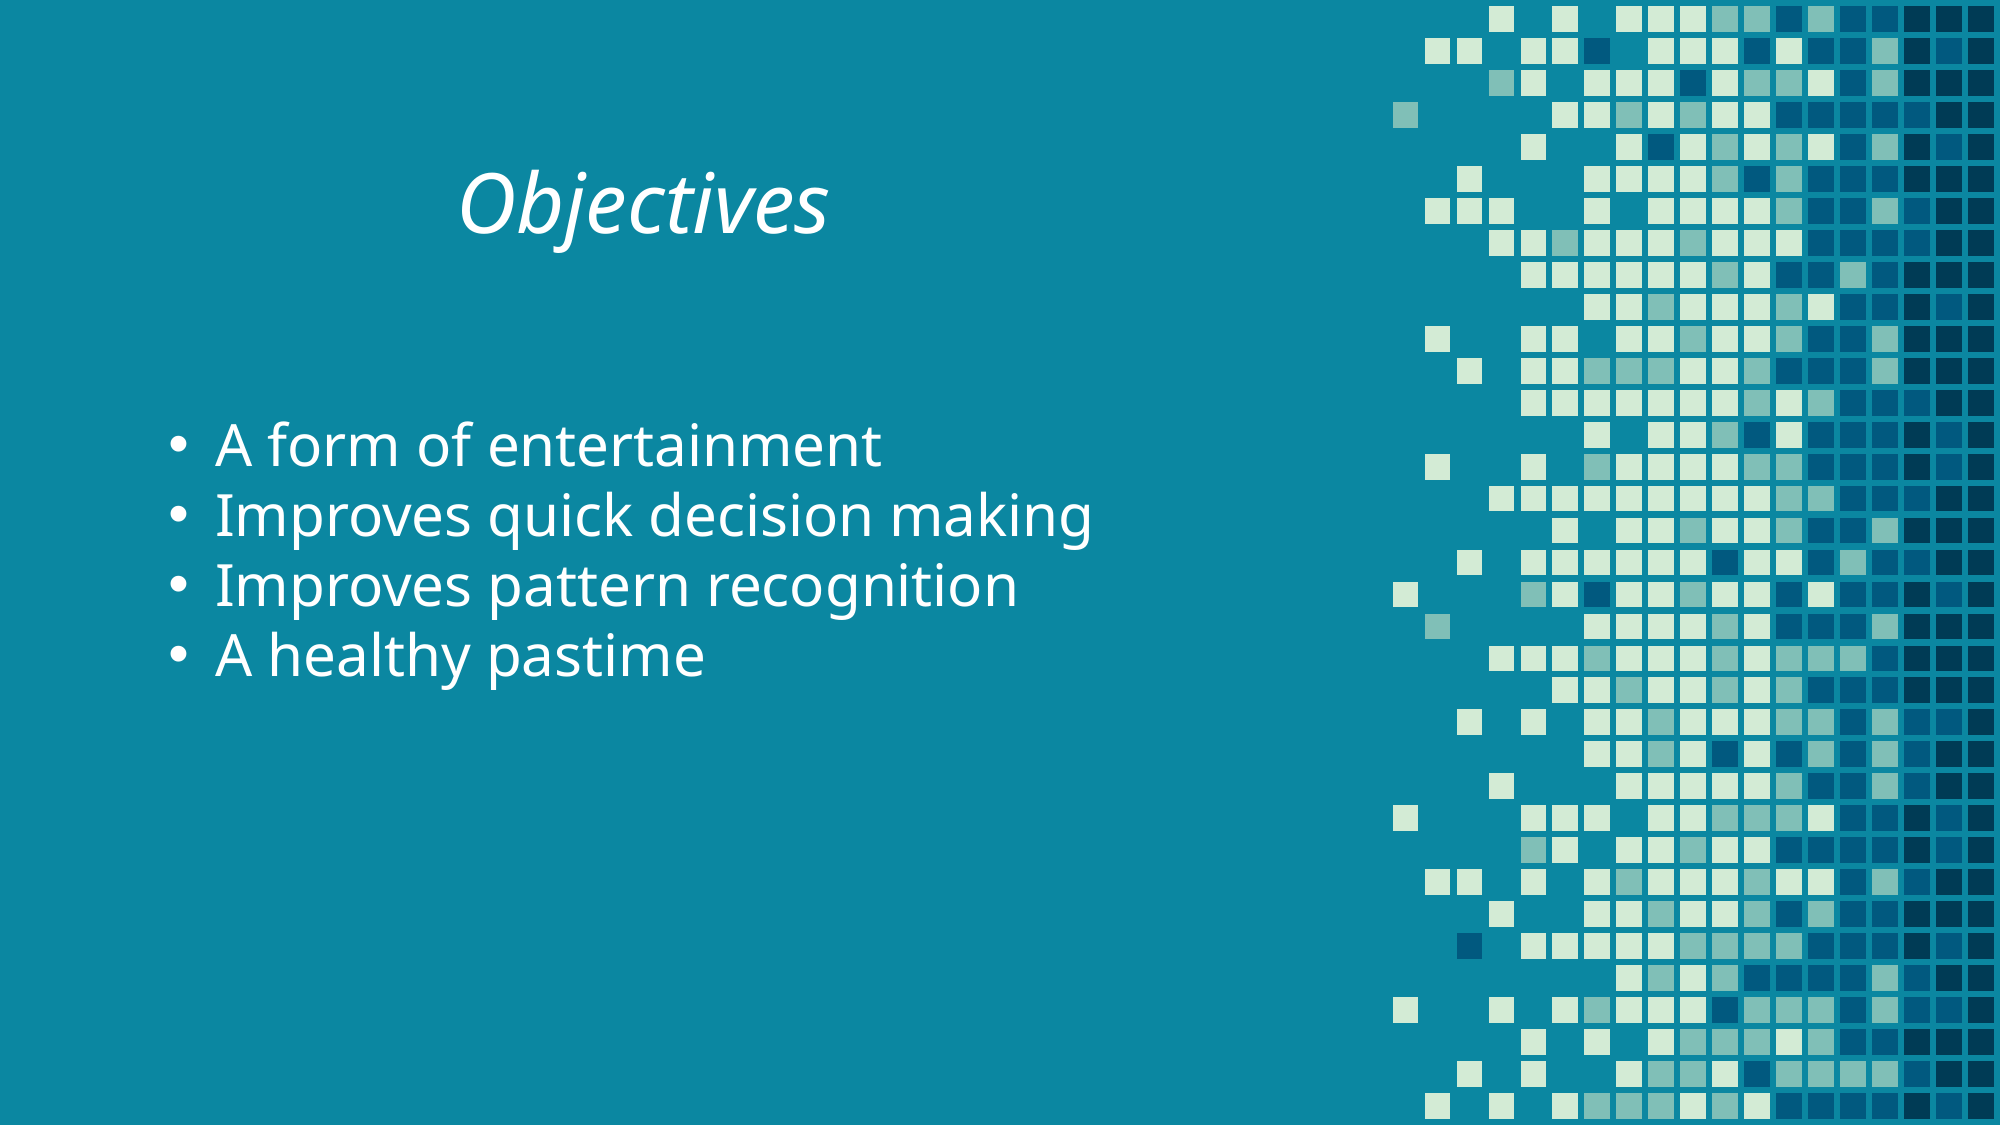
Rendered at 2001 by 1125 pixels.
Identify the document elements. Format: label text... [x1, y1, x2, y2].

text_box A form of entertainment Improves quick decision making Improves pattern recognition A healthy pastime [153, 401, 1127, 696]
list Objectives [279, 135, 1000, 313]
